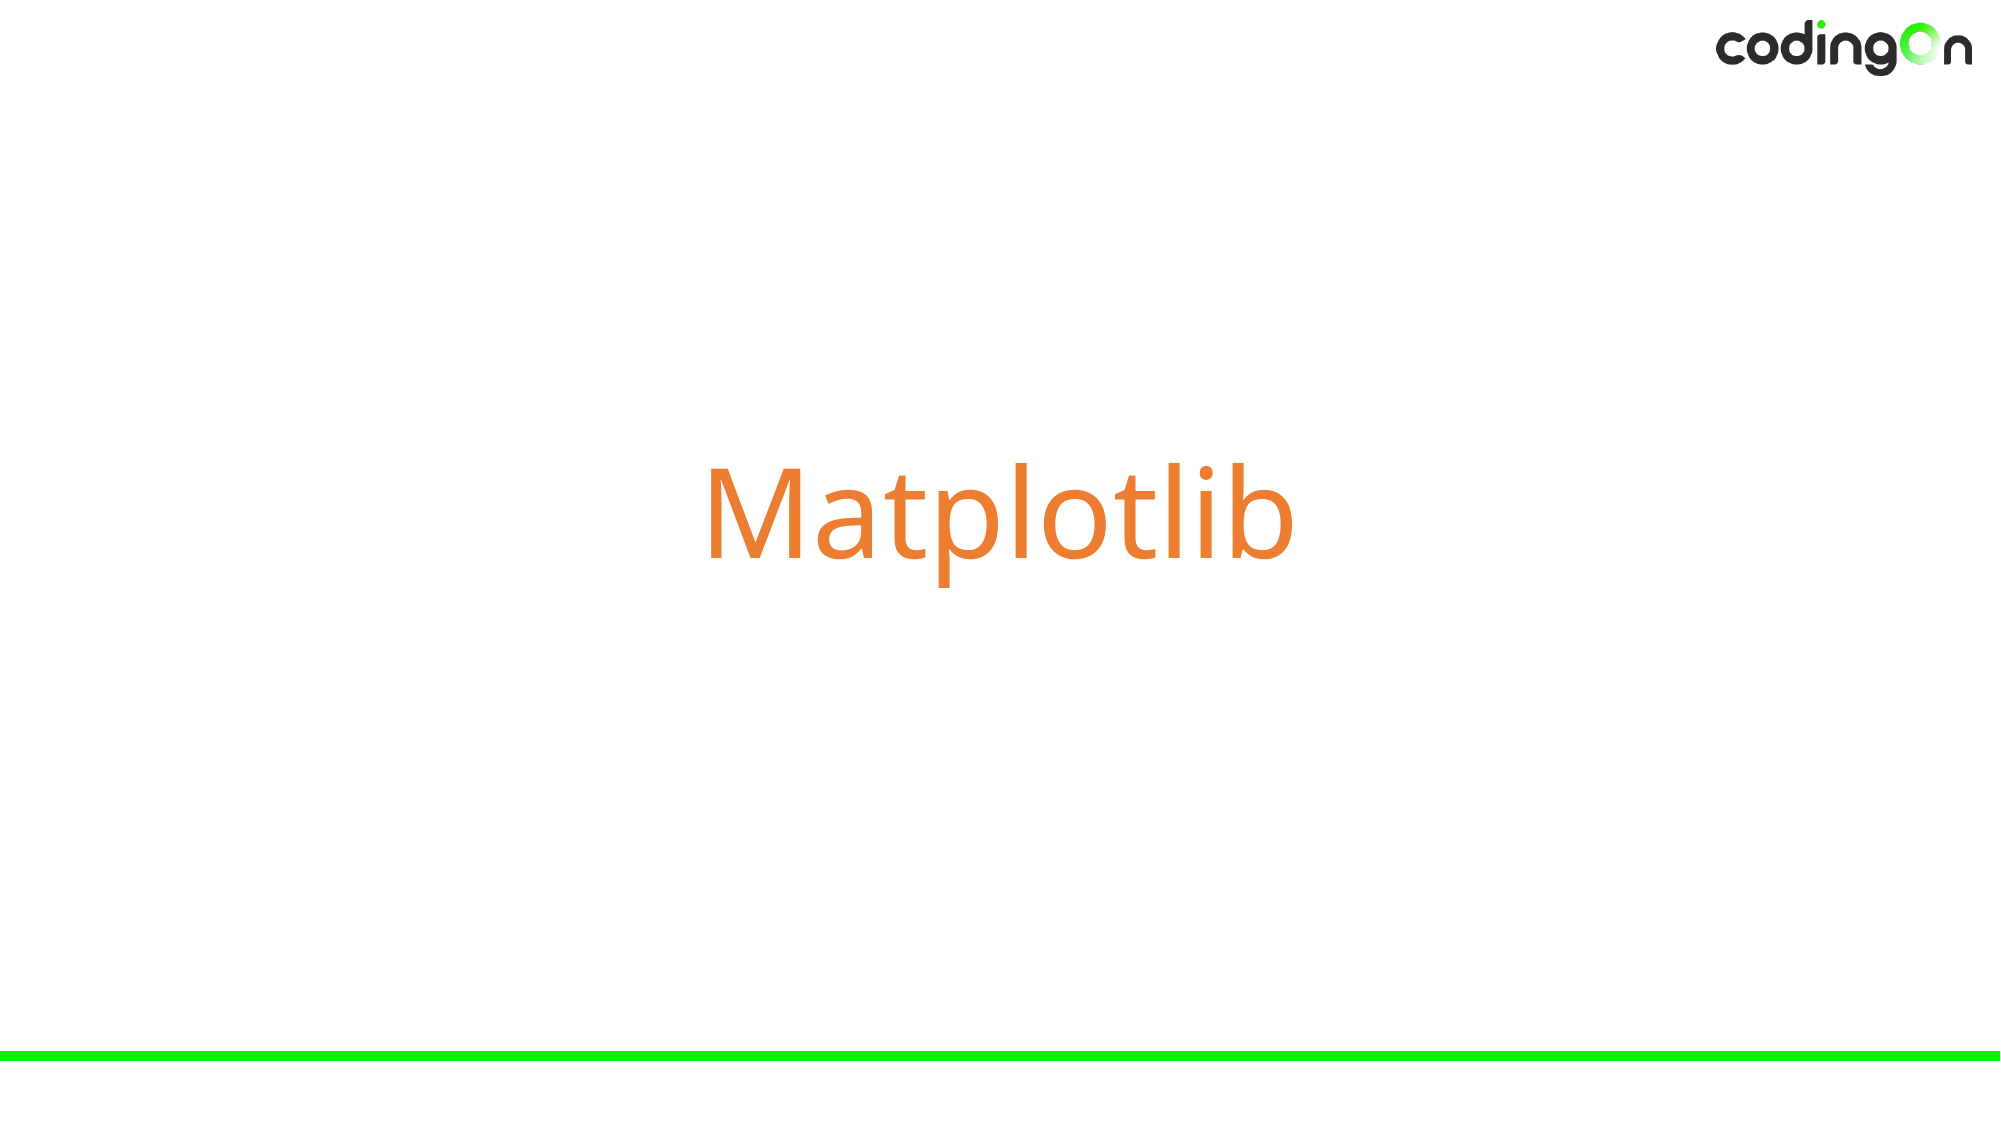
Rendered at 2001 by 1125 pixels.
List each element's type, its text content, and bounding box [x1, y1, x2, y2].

text_box Matplotlib [684, 426, 1316, 592]
picture [1716, 20, 1972, 76]
